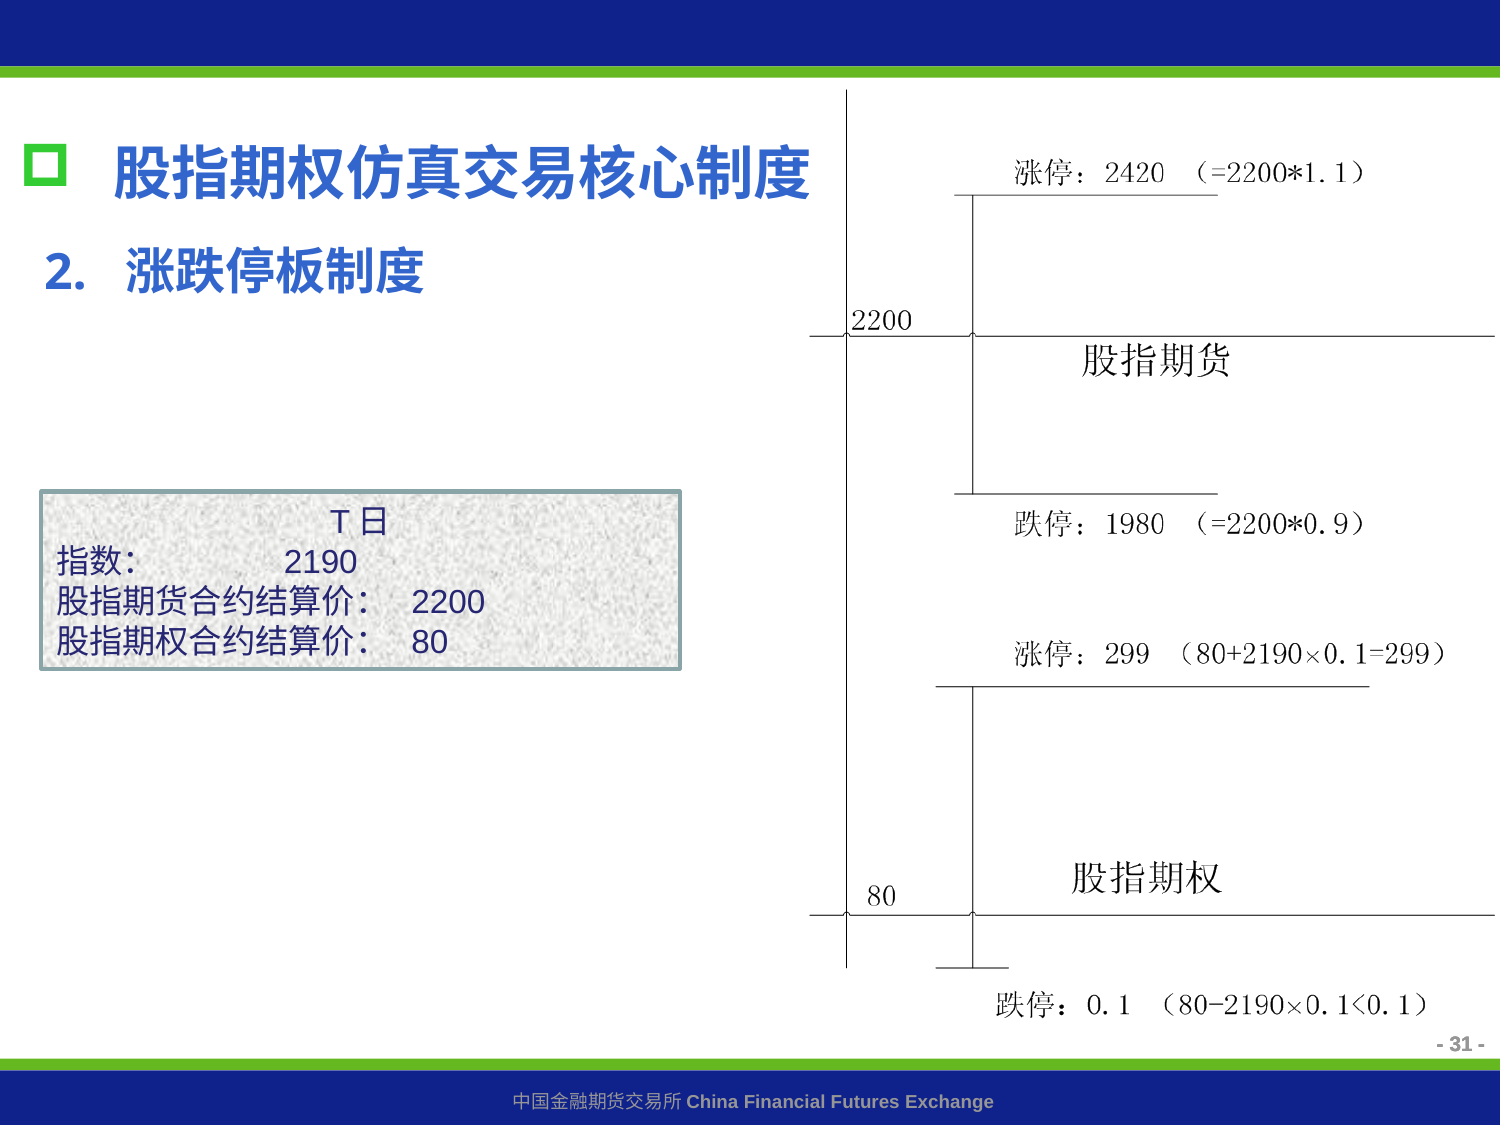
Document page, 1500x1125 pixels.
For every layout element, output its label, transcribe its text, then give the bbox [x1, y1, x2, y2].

text_box - 31 - [1204, 1023, 1500, 1078]
picture [808, 89, 1495, 1024]
text_box 股指期权仿真交易核心制度 [4, 137, 803, 215]
text_box T日 指数： 2190 股指期货合约结算价： 2200 股指期权合约结算价： 80 [39, 489, 682, 671]
text_box 2. 涨跌停板制度 [29, 231, 803, 338]
